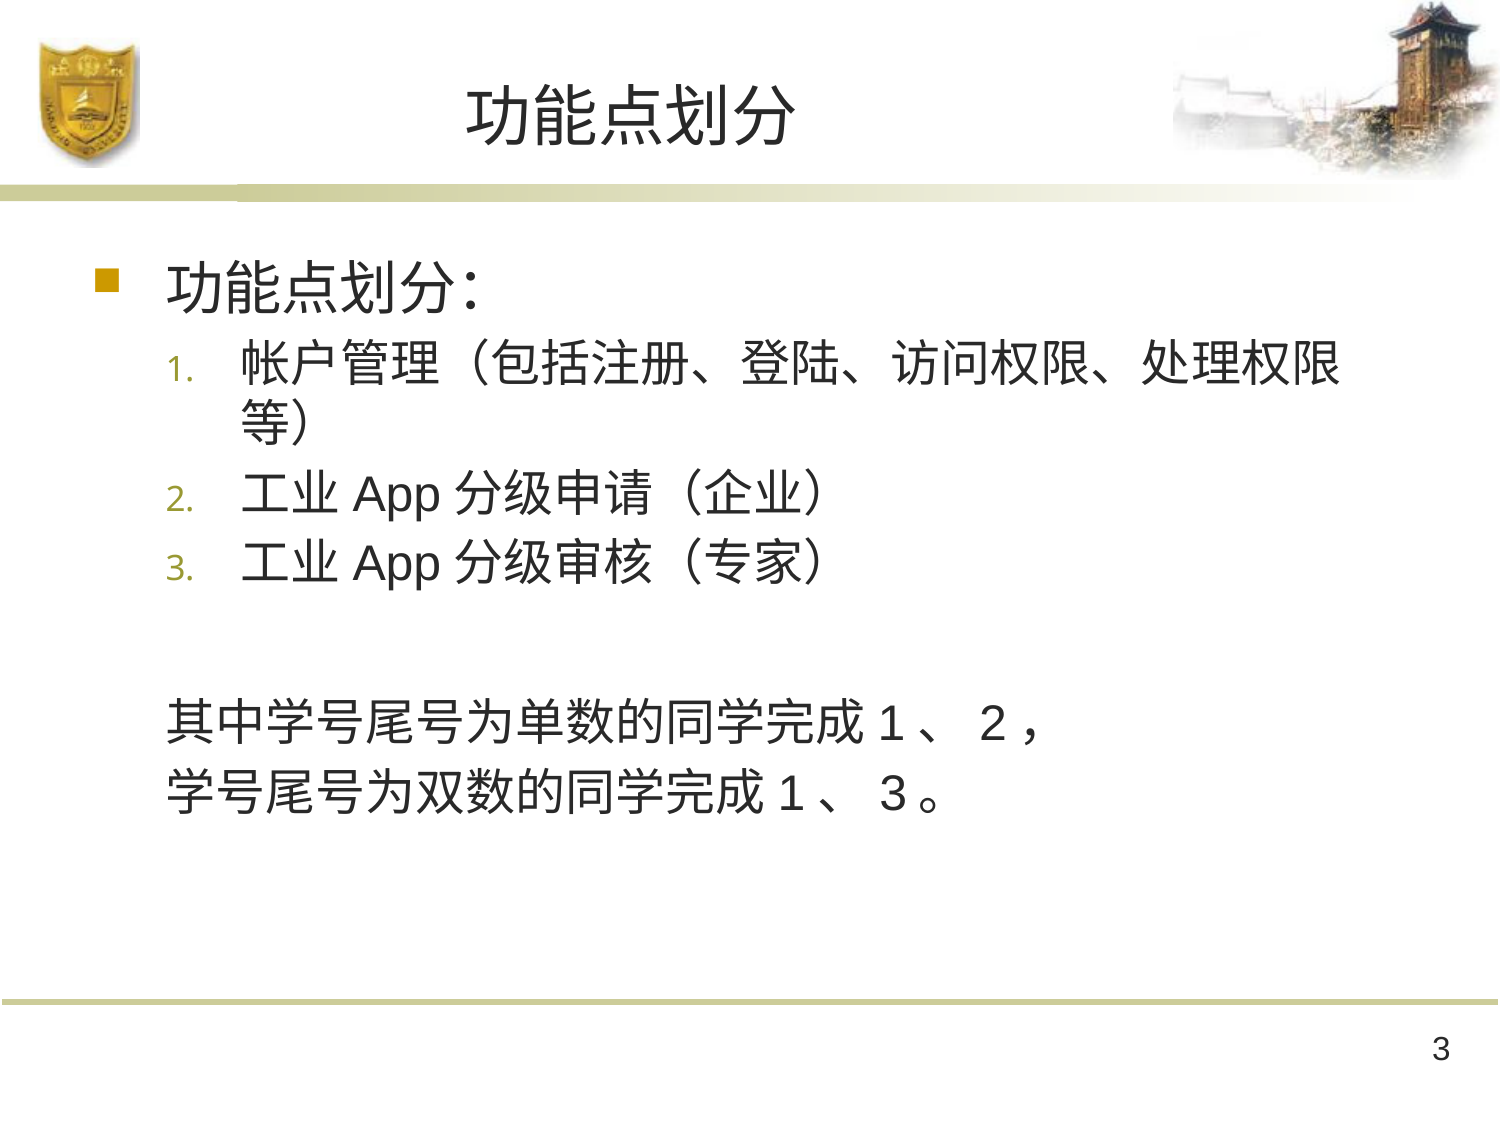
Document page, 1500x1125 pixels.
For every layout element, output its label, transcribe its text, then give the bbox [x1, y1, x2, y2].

title 功能点划分 [171, 66, 1093, 161]
picture [2, 999, 1498, 1005]
list 功能点划分： 帐户管理（包括注册、登陆、访问权限、处理权限等） 工业App分级申请（企业） 工业App分级审核（专家） 其中学号尾号为单数的同学完成1、2， 学号尾号为双数的同学完成1、3。 [76, 243, 1413, 965]
picture [1173, 0, 1500, 180]
picture [35, 35, 140, 168]
slide_number 3 [1312, 1019, 1466, 1095]
